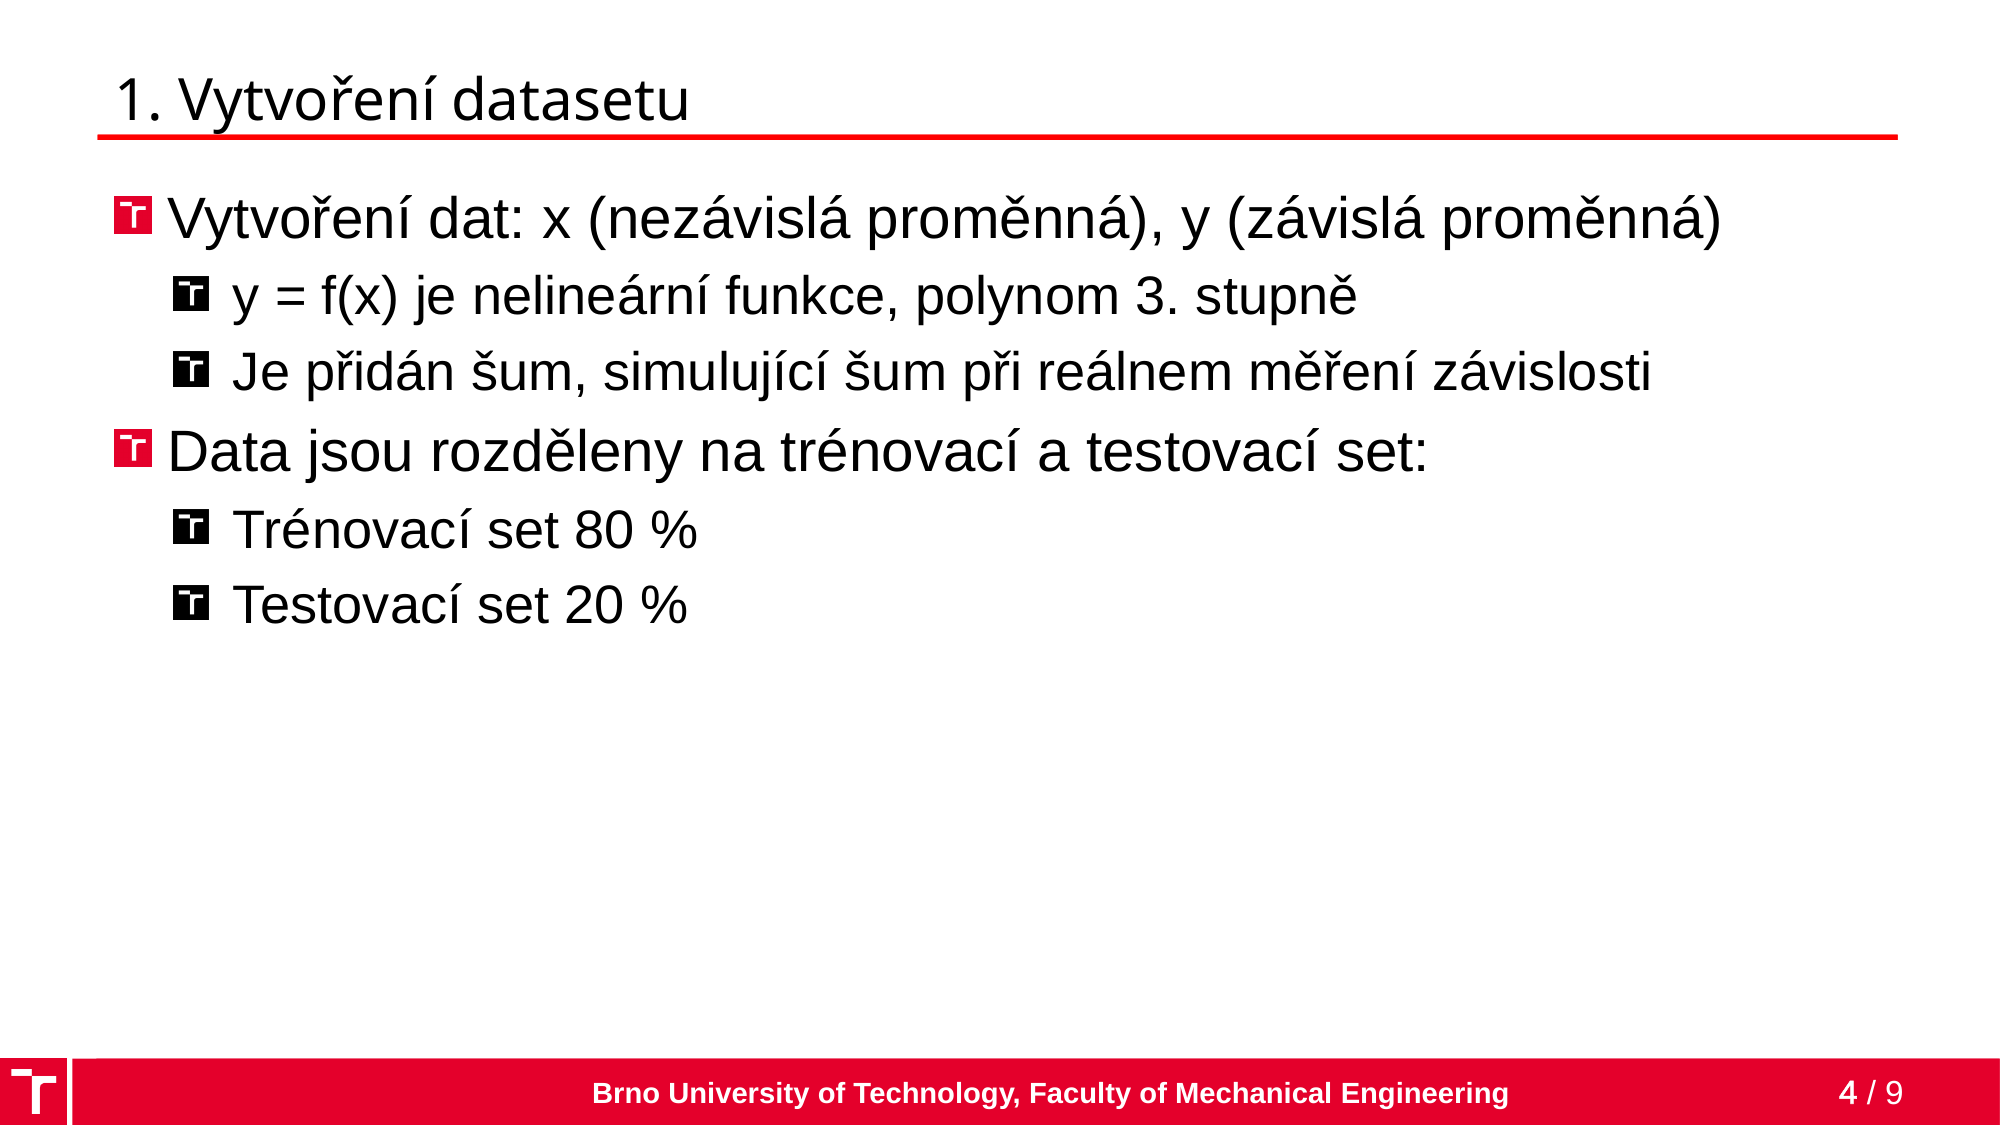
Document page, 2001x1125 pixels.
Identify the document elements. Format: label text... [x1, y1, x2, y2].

picture [173, 351, 208, 387]
picture [114, 429, 152, 467]
picture [114, 196, 152, 234]
list Vytvoření dat: x (nezávislá proměnná), y (závislá proměnná) y = f(x) je nelineární funkce, polynom 3. stupně Je přidán šum, simulující šum při reálnem měření závislosti Data jsou rozděleny na trénovací a testovací set: Trénovací set 80 % Testovací set 20 % [99, 172, 1884, 824]
title 1. Vytvoření datasetu [99, 45, 1900, 149]
picture [173, 276, 208, 311]
picture [173, 509, 208, 544]
picture [173, 585, 208, 620]
picture [0, 1058, 67, 1125]
